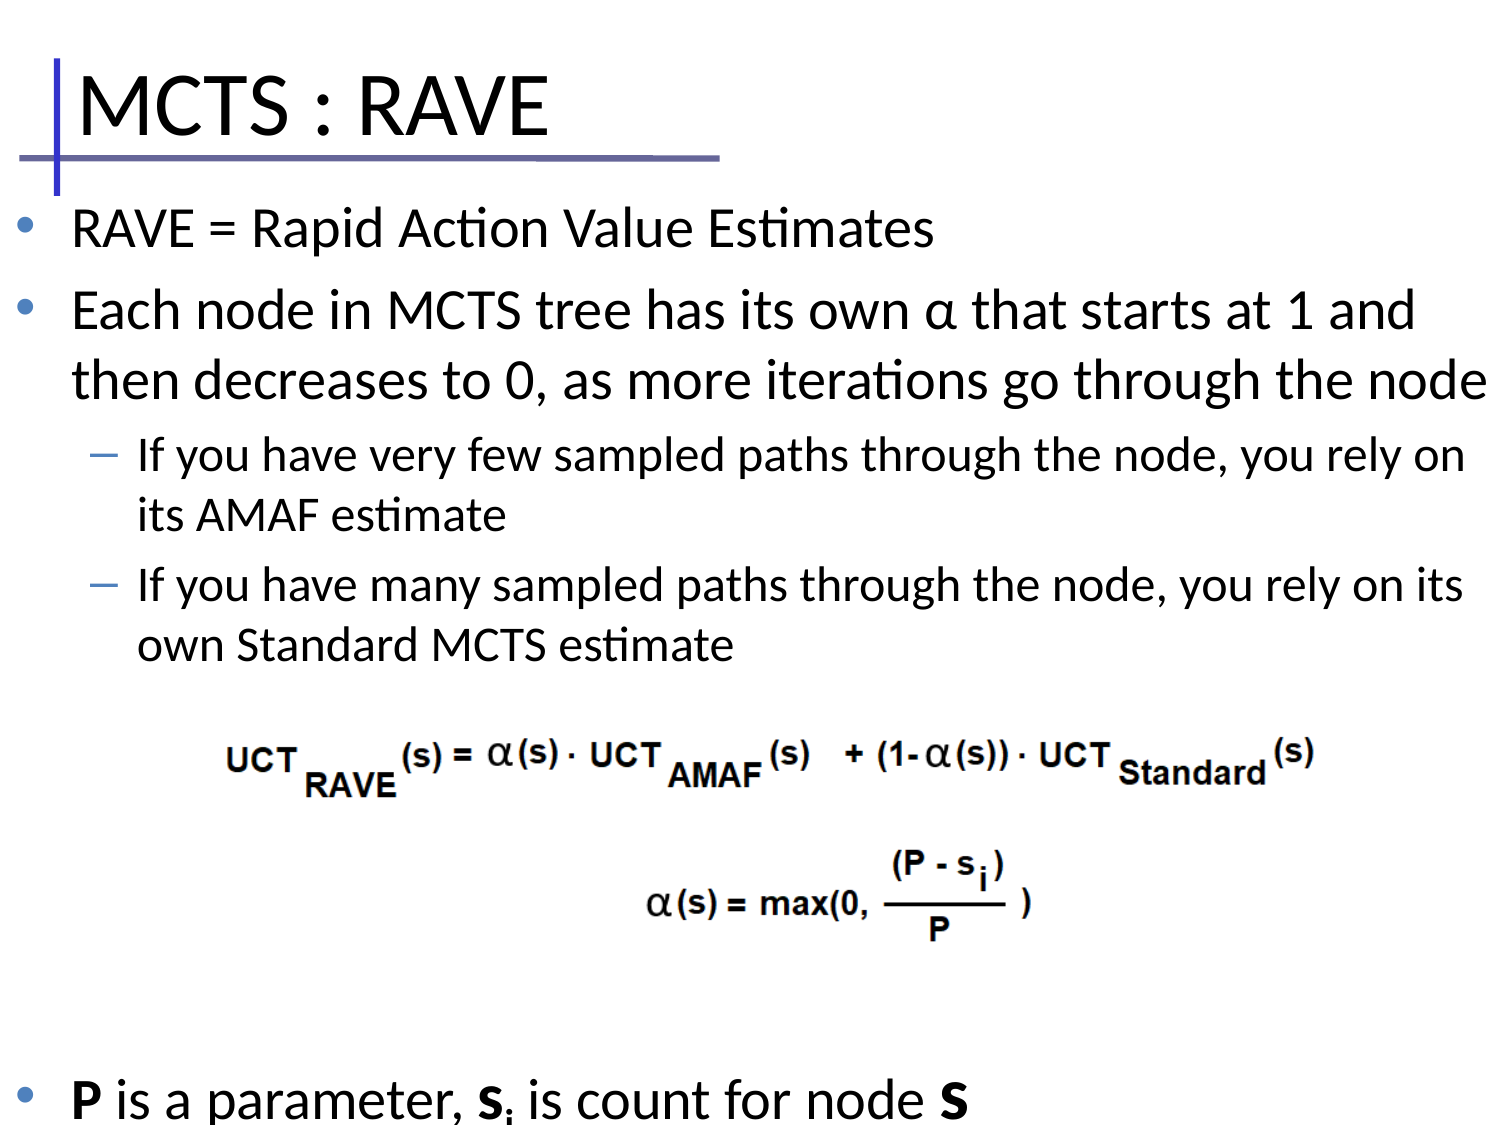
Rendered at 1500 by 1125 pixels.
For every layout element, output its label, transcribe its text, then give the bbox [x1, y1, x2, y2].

title MCTS : RAVE [61, 14, 1500, 182]
picture [210, 687, 1351, 959]
list RAVE = Rapid Action Value Estimates Each node in MCTS tree has its own α that starts at 1 and then decreases to 0, as more iterations go through the node If you have very few sampled paths through the node, you rely on its AMAF estimate If you have many sampled paths through the node, you rely on its own Standard MCTS estimate P is a parameter, si is count for node s [0, 182, 1500, 1125]
